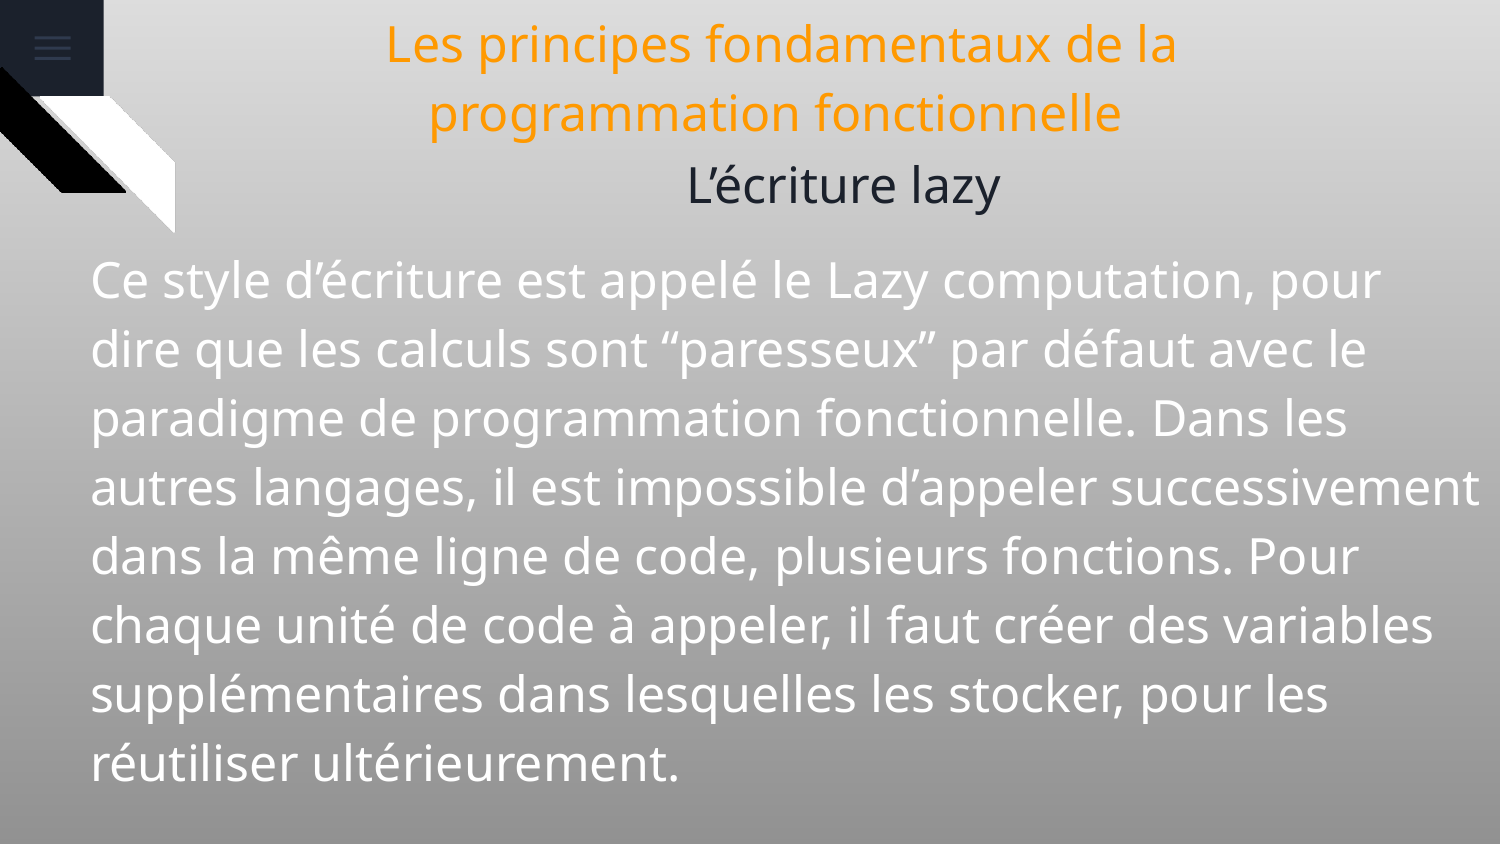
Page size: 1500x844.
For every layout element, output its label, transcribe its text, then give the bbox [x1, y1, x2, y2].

text_box L’écriture lazy [174, 138, 1500, 229]
text_box Ce style d’écriture est appelé le Lazy computation, pour dire que les calculs sont “paresseux” par défaut avec le paradigme de programmation fonctionnelle. Dans les autres langages, il est impossible d’appeler successivement dans la même ligne de code, plusieurs fonctions. Pour chaque unité de code à appeler, il faut créer des variables supplémentaires dans lesquelles les stocker, pour les réutiliser ultérieurement. [0, 181, 1500, 844]
picture [0, 67, 176, 181]
title Les principes fondamentaux de la programmation fonctionnelle [204, 0, 1360, 67]
